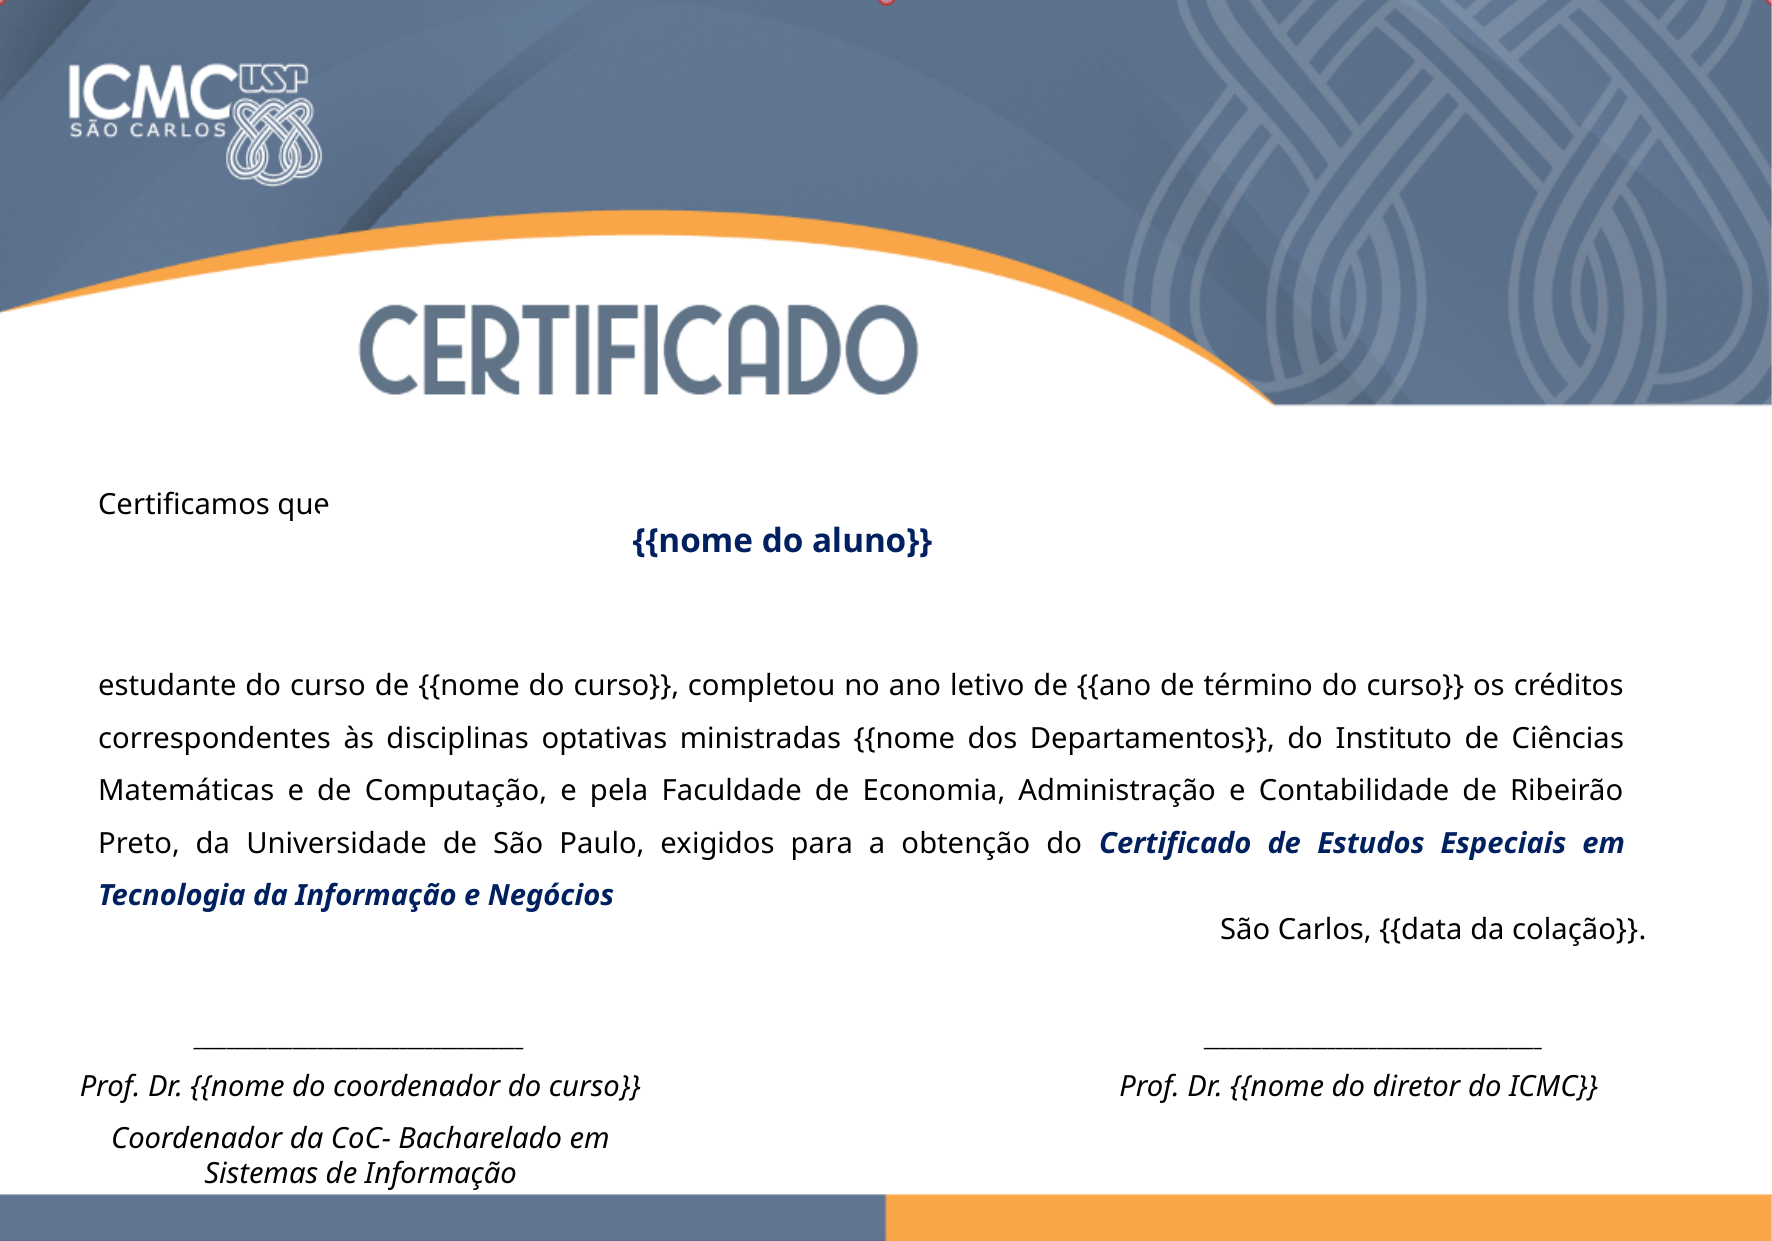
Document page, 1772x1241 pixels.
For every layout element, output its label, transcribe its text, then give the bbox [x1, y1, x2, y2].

text_box ________________________________________ Prof. Dr. {{nome do coordenador do curso}} Coordenador da CoC- Bacharelado em Sistemas de Informação [60, 1019, 661, 1192]
text_box {{nome do aluno}} [320, 508, 1246, 573]
text_box _________________________________________ Prof. Dr. {{nome do diretor do ICMC}} [1074, 1019, 1675, 1180]
picture [0, 0, 1772, 408]
picture [0, 1194, 1772, 1241]
text_box Certificamos que [83, 475, 358, 533]
text_box São Carlos, {{data da colação}}. [1046, 900, 1662, 959]
text_box estudante do curso de {{nome do curso}}, completou no ano letivo de {{ano de término do curso}} os créditos correspondentes às disciplinas optativas ministradas {{nome dos Departamentos}}, do Instituto de Ciências Matemáticas e de Computação, e pela Faculdade de Economia, Administração e Contabilidade de Ribeirão Preto, da Universidade de São Paulo, exigidos para a obtenção do Certificado de Estudos Especiais em Tecnologia da Informação e Negócios [83, 641, 1706, 901]
